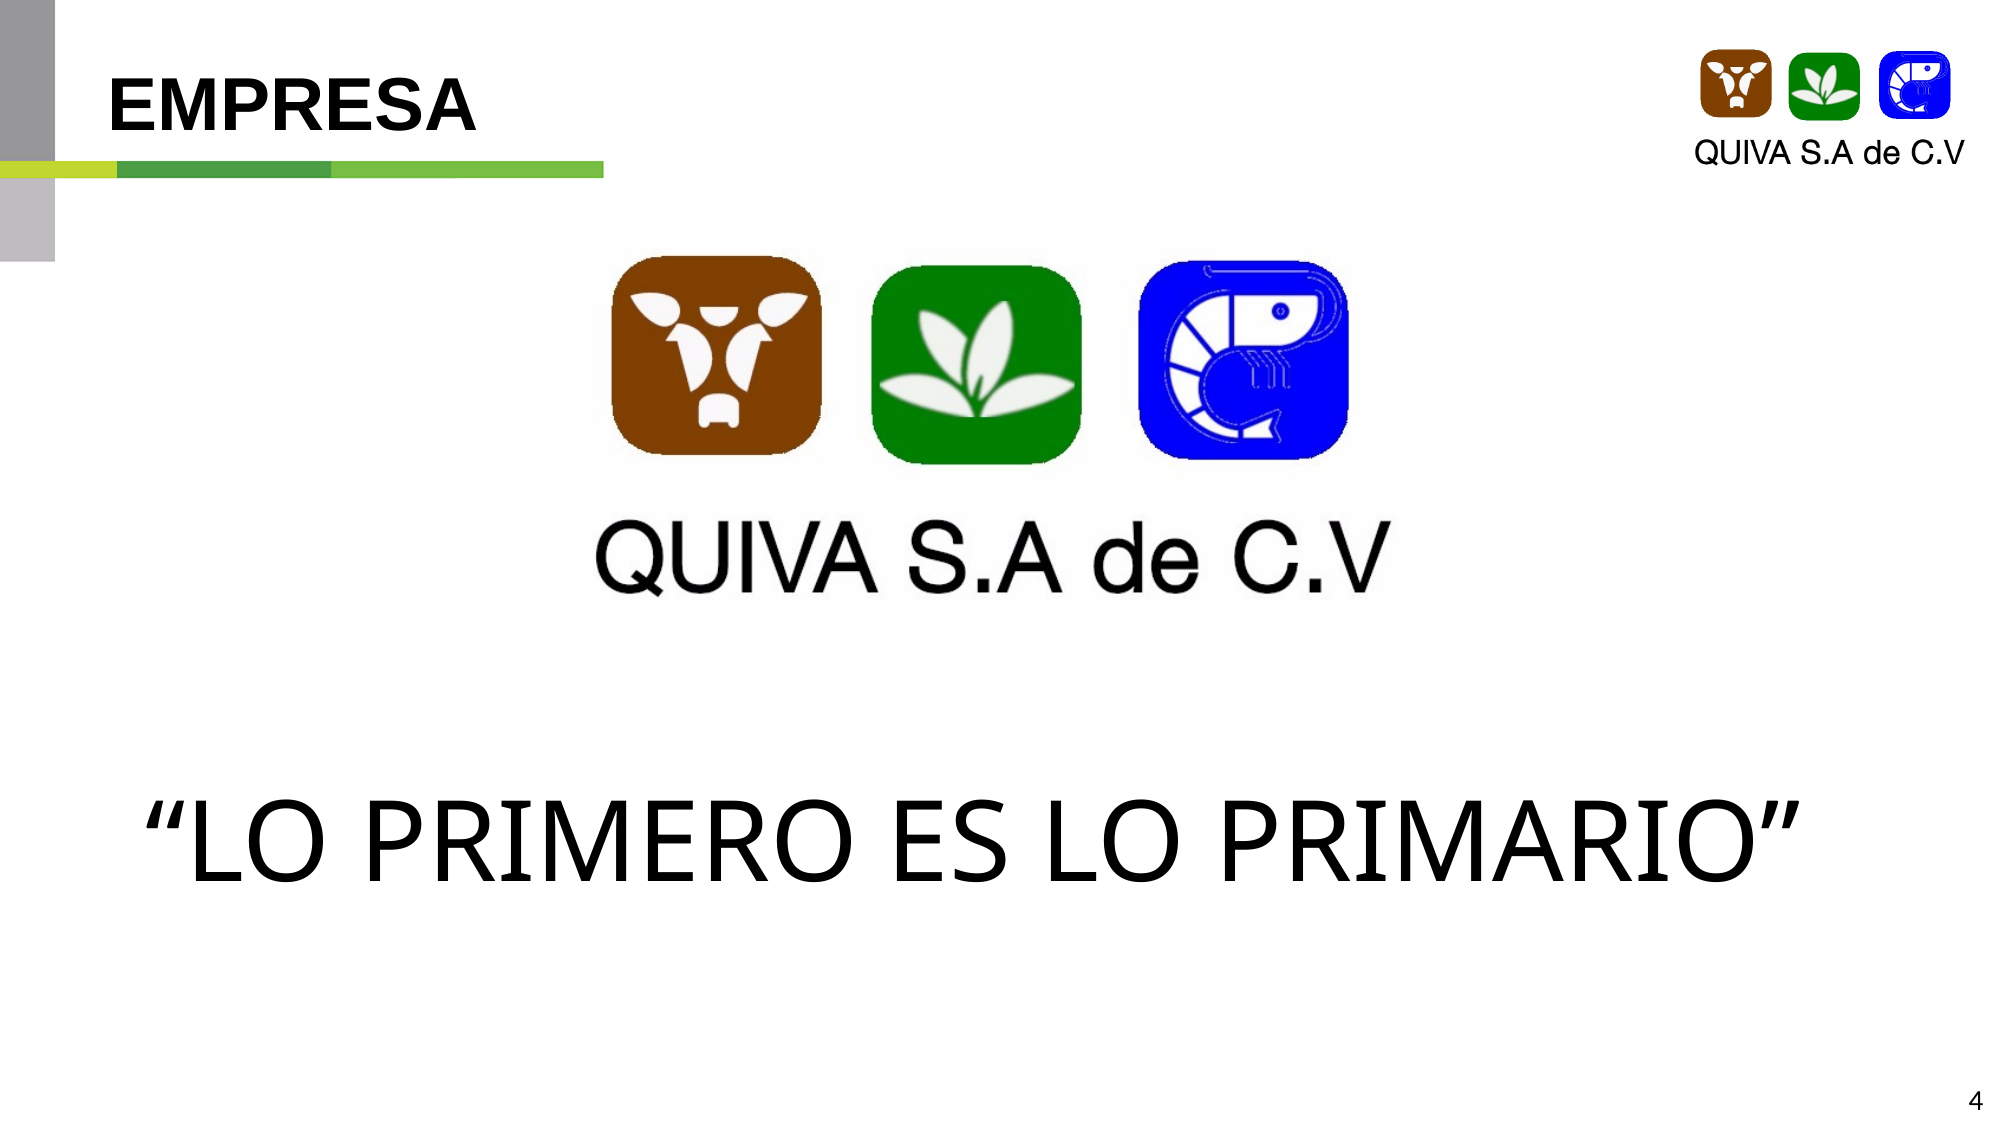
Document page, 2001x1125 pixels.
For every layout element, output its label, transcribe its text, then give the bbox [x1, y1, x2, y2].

text_box EMPRESA [93, 48, 619, 153]
text_box “LO PRIMERO ES LO PRIMARIO” [130, 761, 1926, 912]
picture [0, 0, 2000, 1125]
